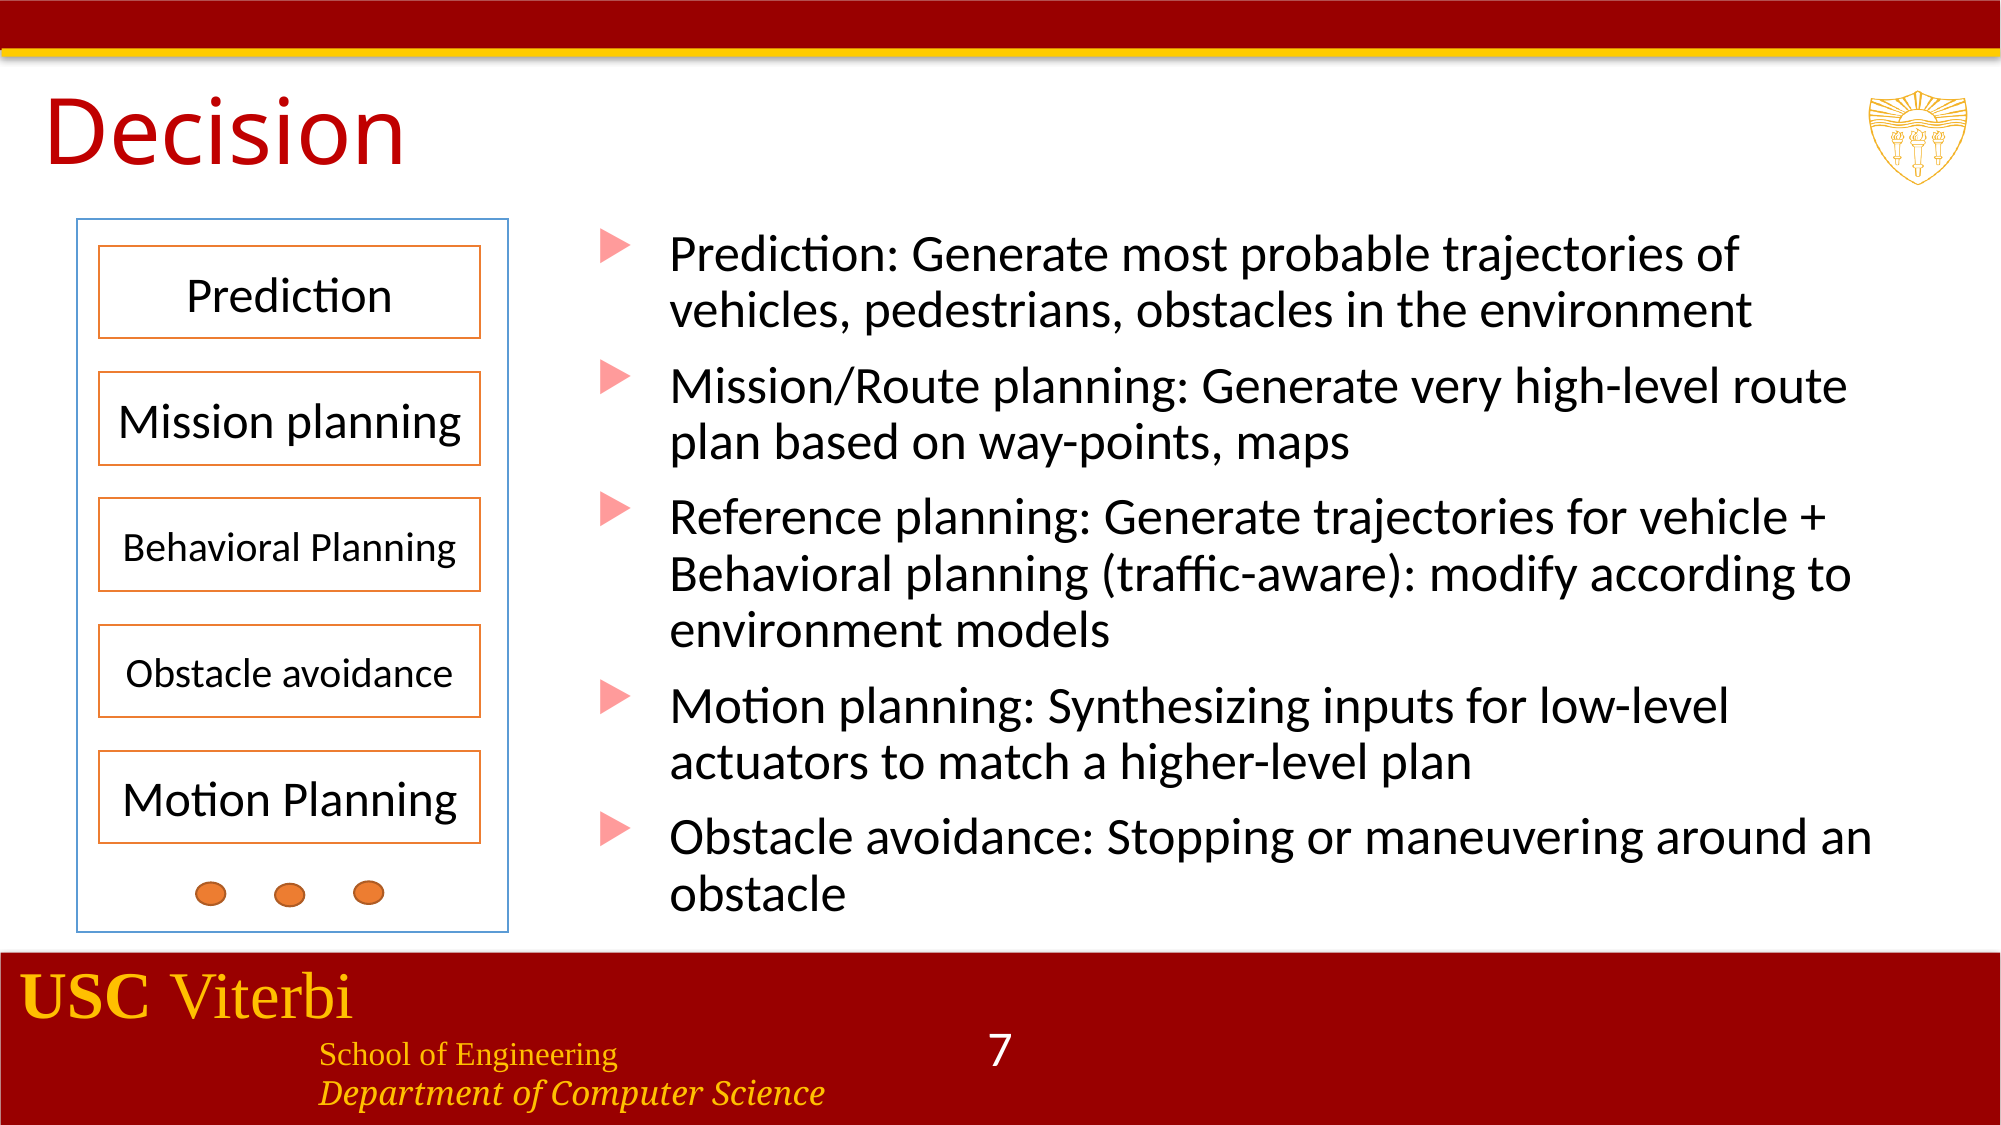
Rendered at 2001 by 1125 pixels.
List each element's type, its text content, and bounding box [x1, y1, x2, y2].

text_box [196, 881, 384, 907]
text_box Motion Planning [98, 750, 481, 844]
text_box Obstacle avoidance [98, 624, 481, 718]
title Decision [27, 70, 1819, 199]
picture [1836, 76, 2000, 199]
text_box Prediction [98, 245, 481, 339]
text_box Mission planning [98, 371, 481, 466]
text_box Behavioral Planning [98, 497, 481, 592]
list Prediction: Generate most probable trajectories of vehicles, pedestrians, obstacles in the environment Mission/Route planning: Generate very high-level route plan based on way-points, maps Reference planning: Generate trajectories for vehicle + Behavioral planning (traffic-aware): modify according to environment models Motion planning: Synthesizing inputs for low-level actuators to match a higher-level plan Obstacle avoidance: Stopping or maneuvering around an obstacle [581, 218, 1947, 933]
slide_number 7 [774, 1016, 1225, 1077]
text_box [76, 218, 509, 933]
